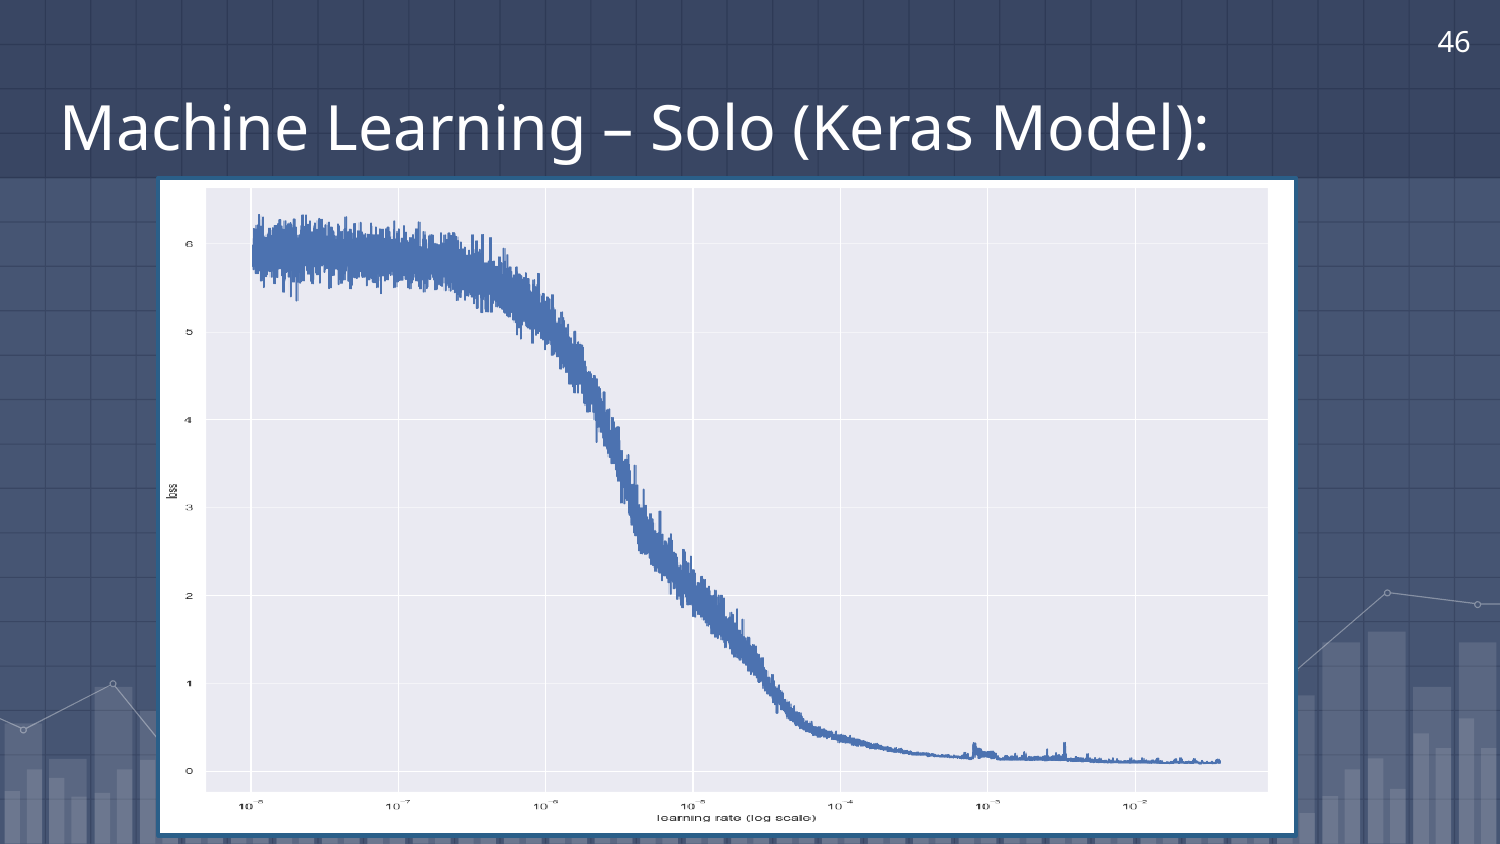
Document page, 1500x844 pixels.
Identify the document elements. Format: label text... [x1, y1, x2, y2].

text_box [156, 176, 1298, 838]
slide_number 46 [1408, 0, 1500, 88]
title Machine Learning – Solo (Keras Model): [44, 37, 1352, 179]
picture [157, 177, 1285, 827]
